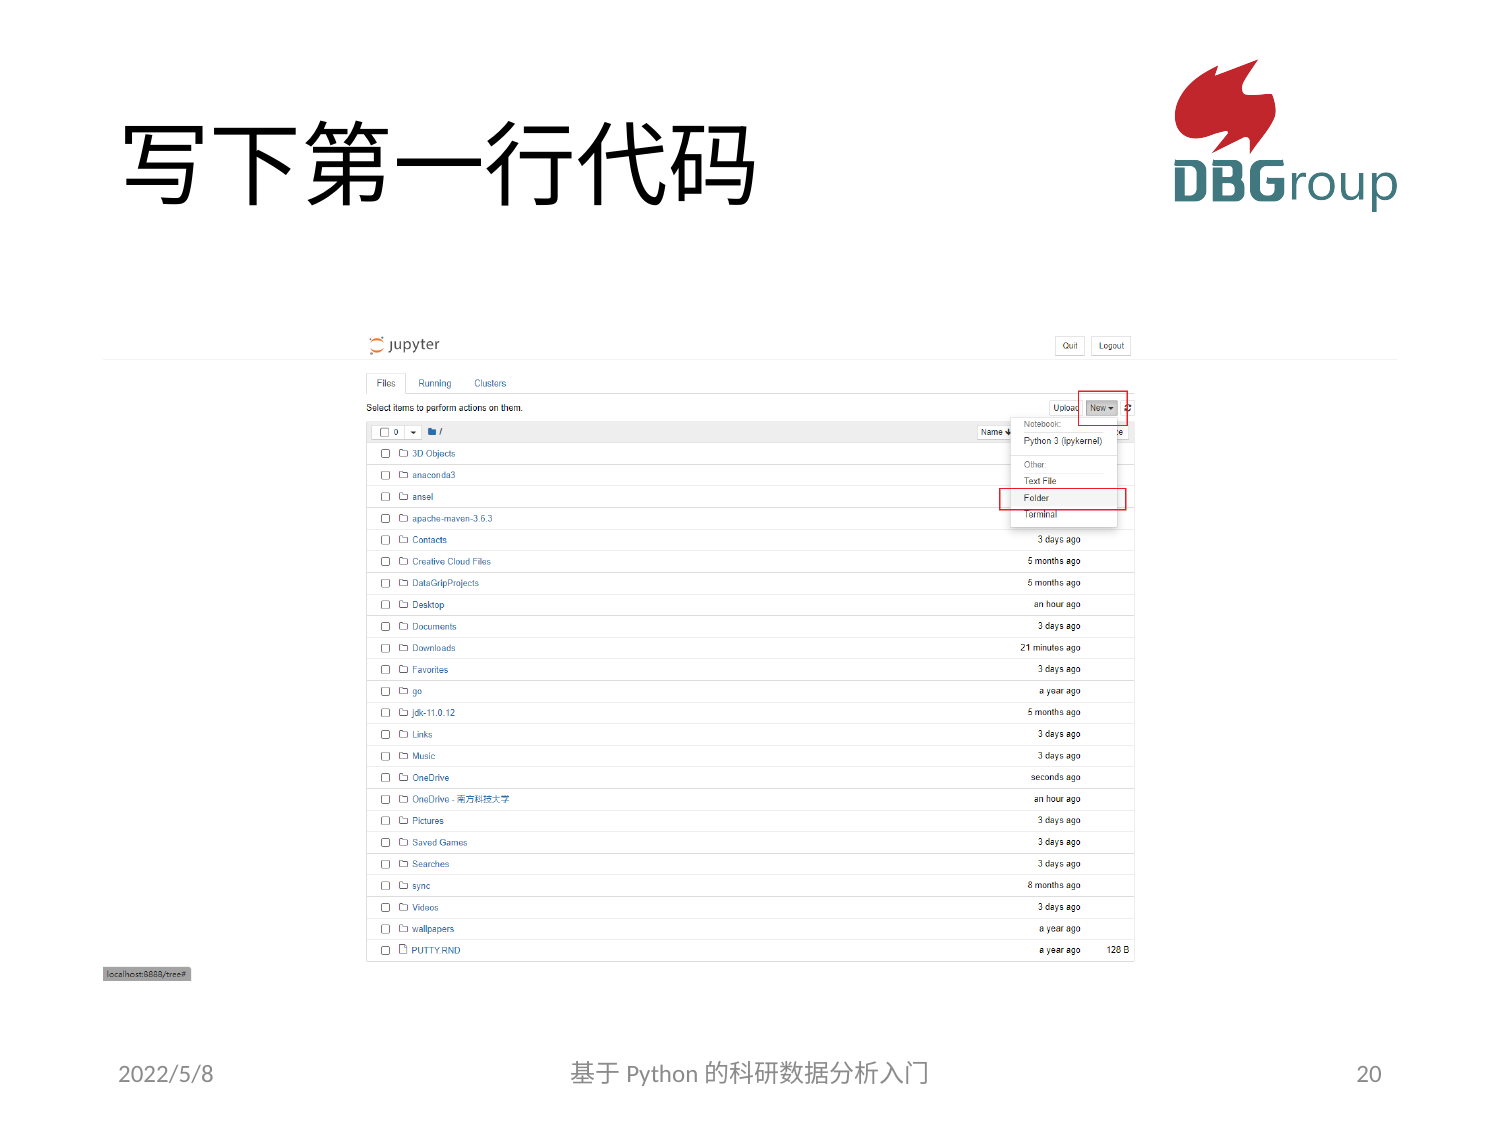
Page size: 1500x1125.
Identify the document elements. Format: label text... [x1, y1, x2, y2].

title 写下第一行代码 [103, 59, 1397, 278]
footer 基于Python的科研数据分析入门 [496, 1042, 1004, 1103]
slide_number 20 [1059, 1042, 1397, 1103]
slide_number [103, 1042, 441, 1103]
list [103, 332, 1397, 981]
